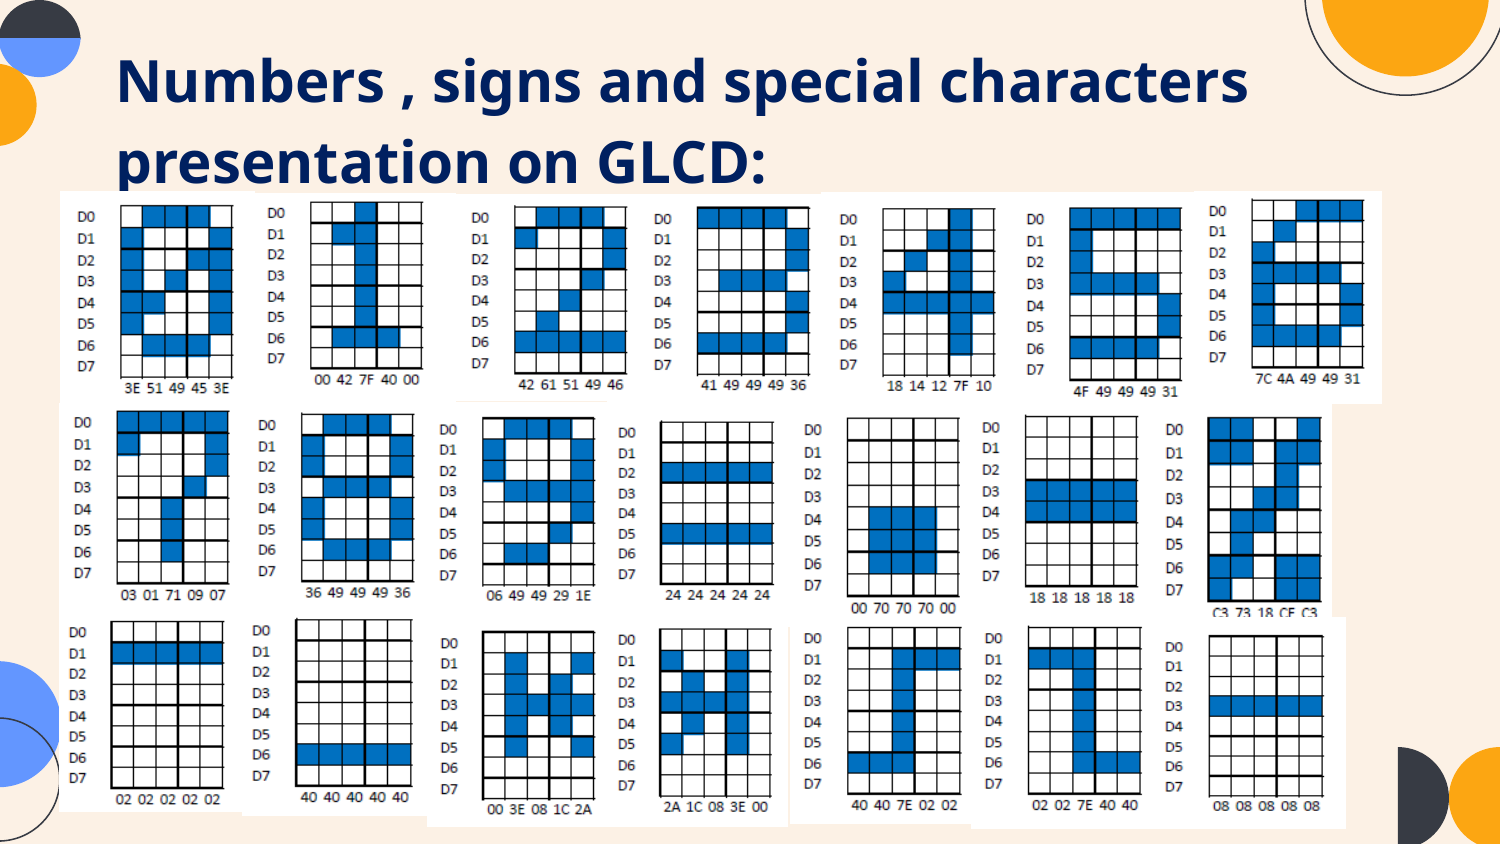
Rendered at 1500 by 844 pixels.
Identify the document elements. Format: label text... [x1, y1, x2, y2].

picture [59, 191, 1383, 829]
title Numbers , signs and special characters presentation on GLCD: [100, 18, 1382, 171]
